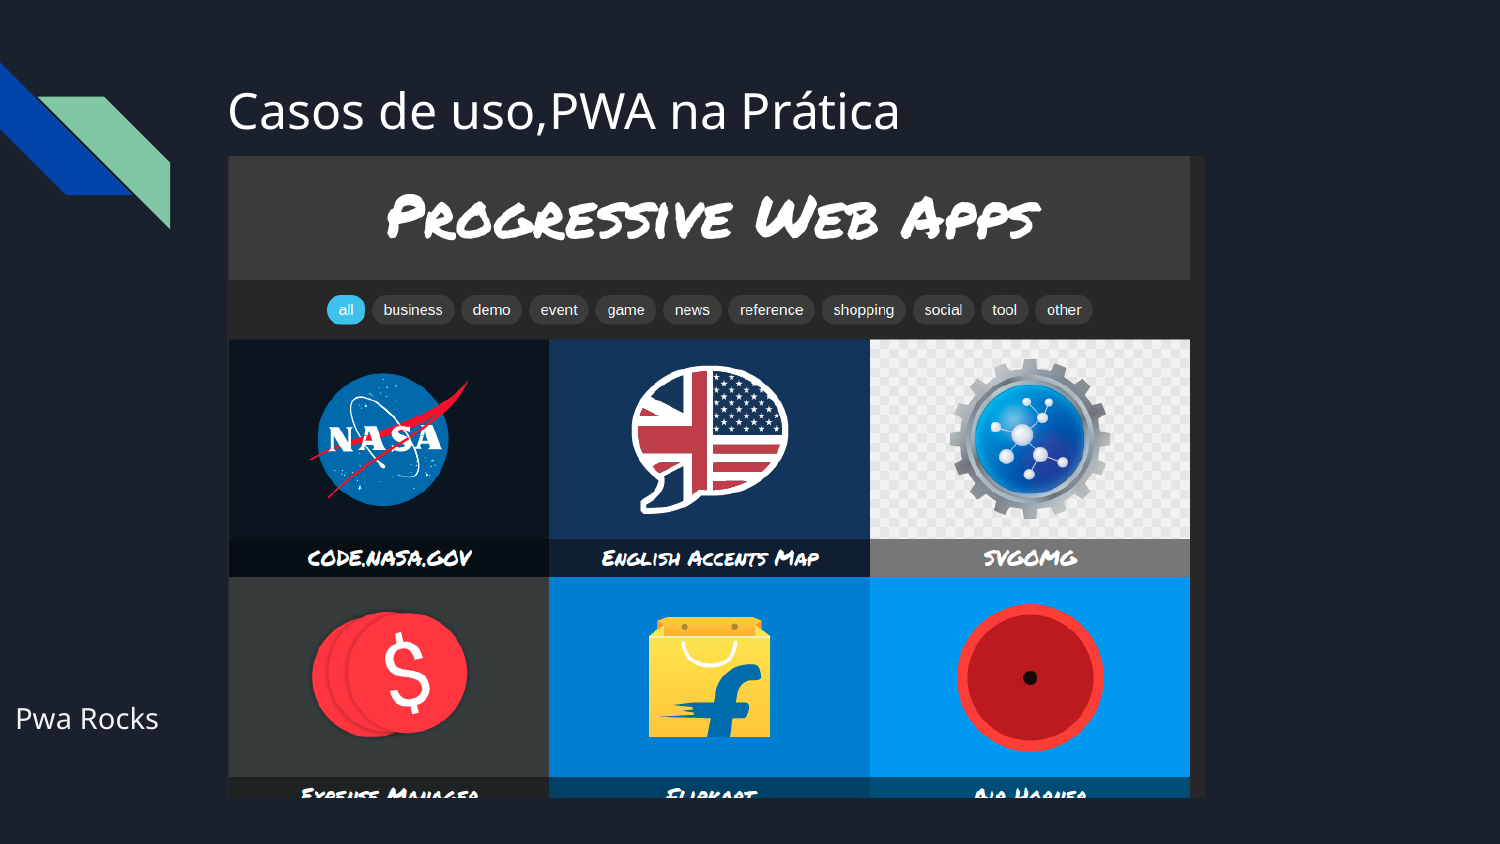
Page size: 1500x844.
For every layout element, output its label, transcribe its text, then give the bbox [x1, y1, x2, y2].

picture [227, 156, 1205, 798]
text_box Pwa Rocks [0, 685, 1200, 826]
title Casos de uso,PWA na Prática [212, 64, 1368, 215]
